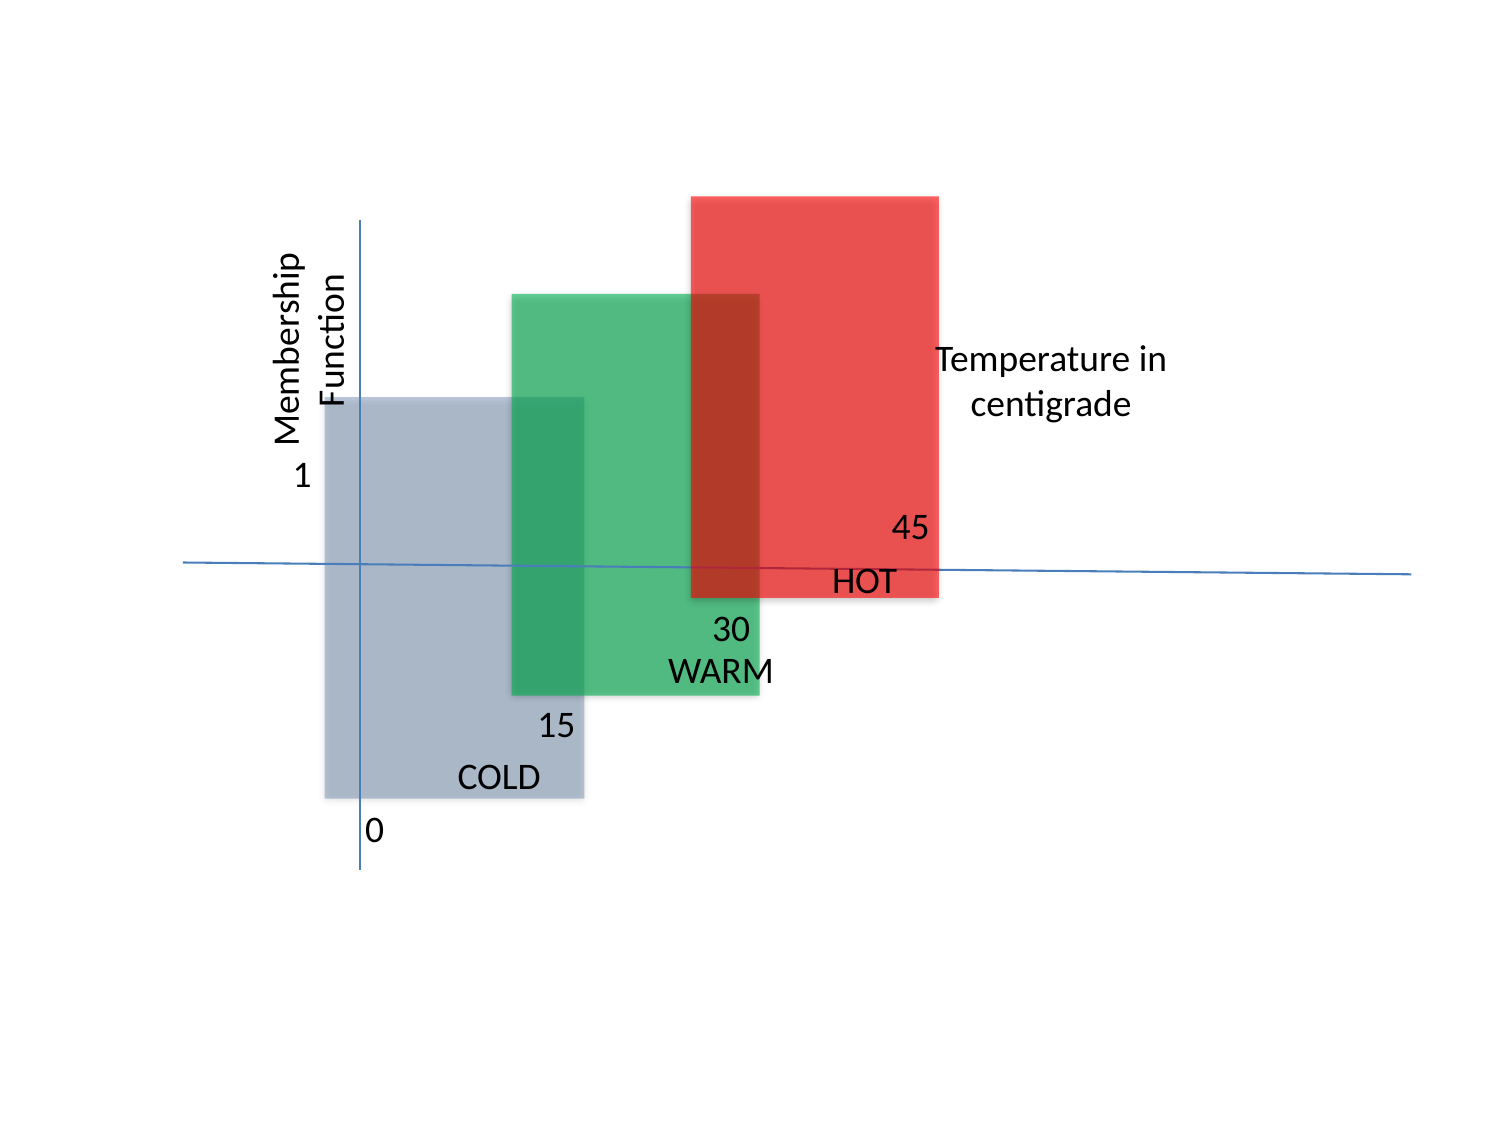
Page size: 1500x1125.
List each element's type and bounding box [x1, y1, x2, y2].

text_box [182, 196, 1412, 870]
